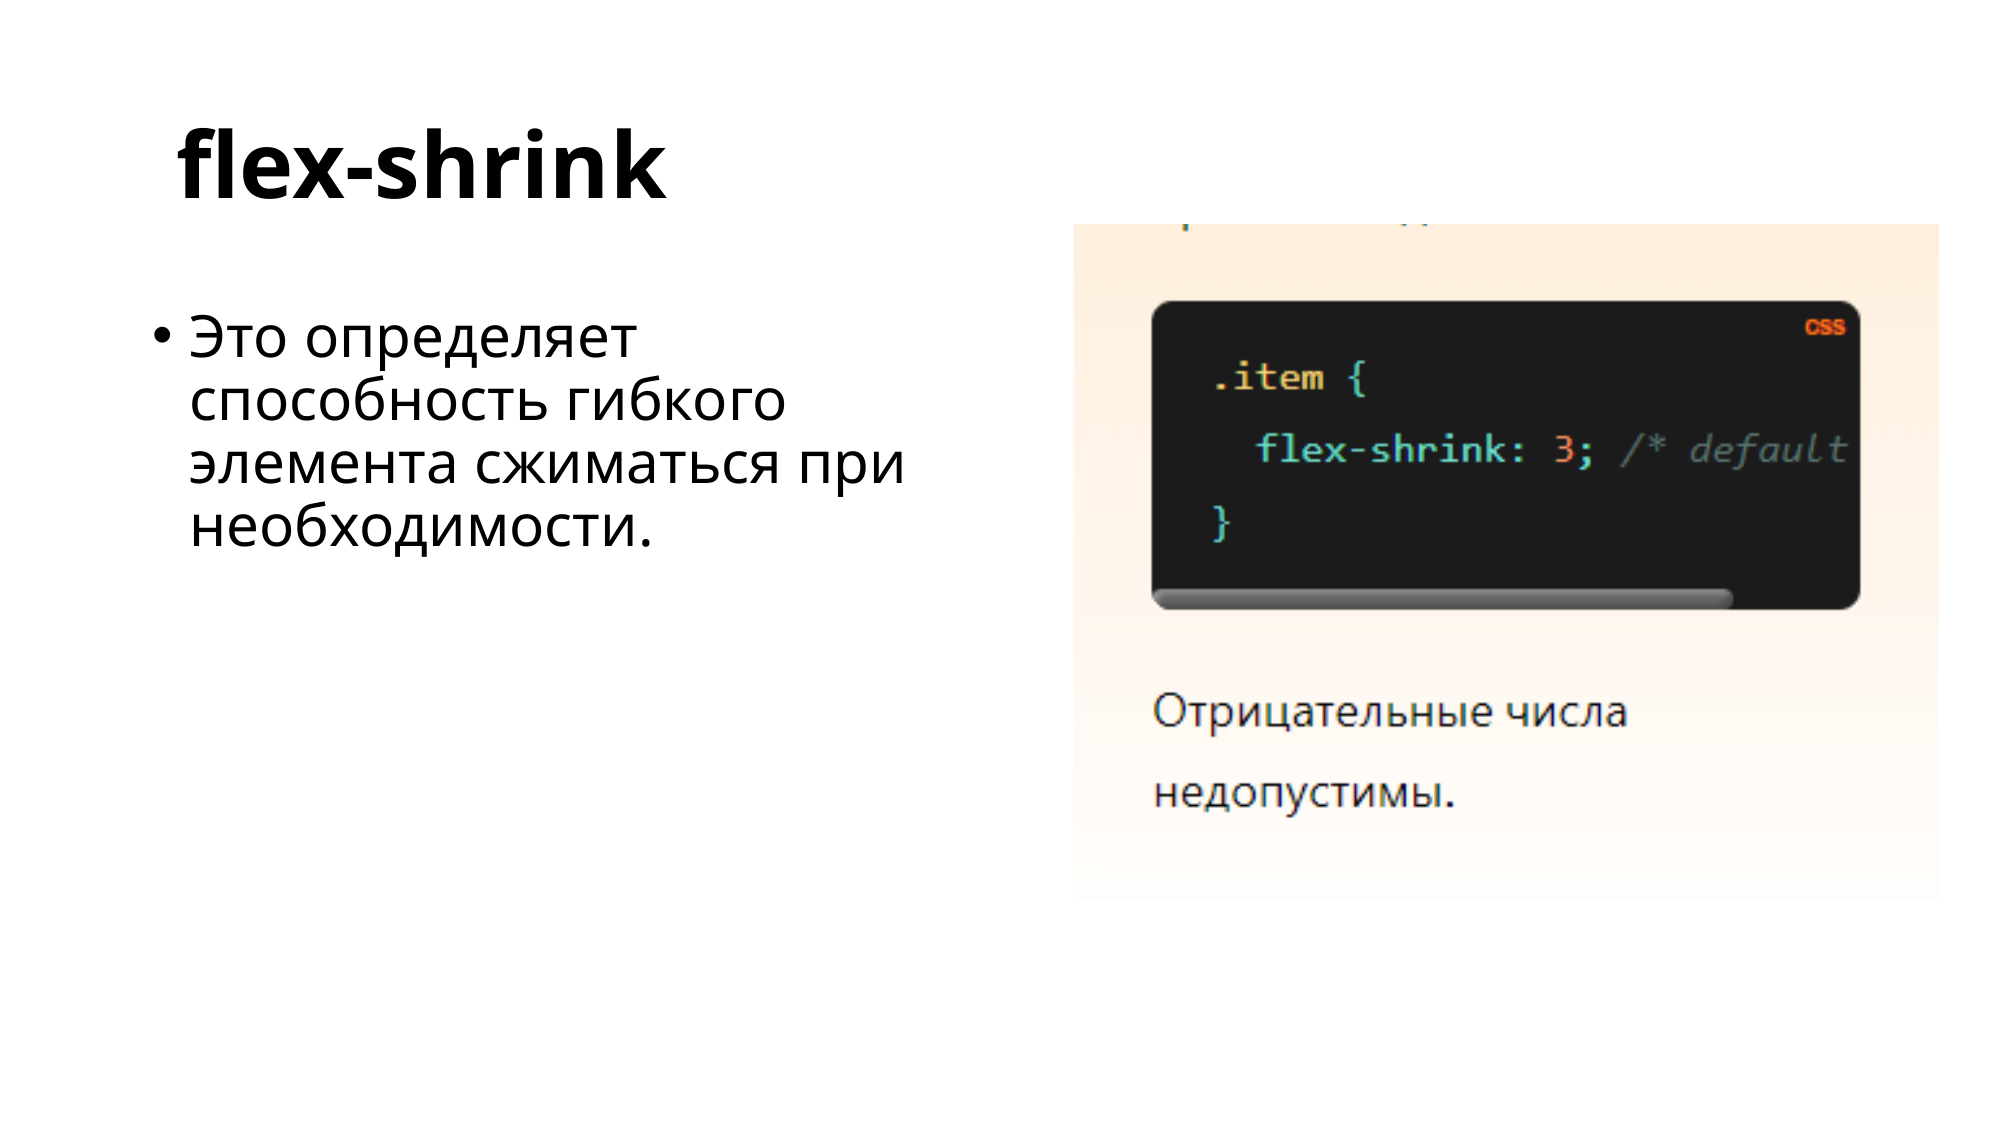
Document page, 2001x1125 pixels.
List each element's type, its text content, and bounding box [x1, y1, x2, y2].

picture [1072, 224, 1939, 901]
title flex-shrink [137, 59, 1863, 278]
list Это определяет способность гибкого элемента сжиматься при необходимости. [137, 299, 1000, 1014]
